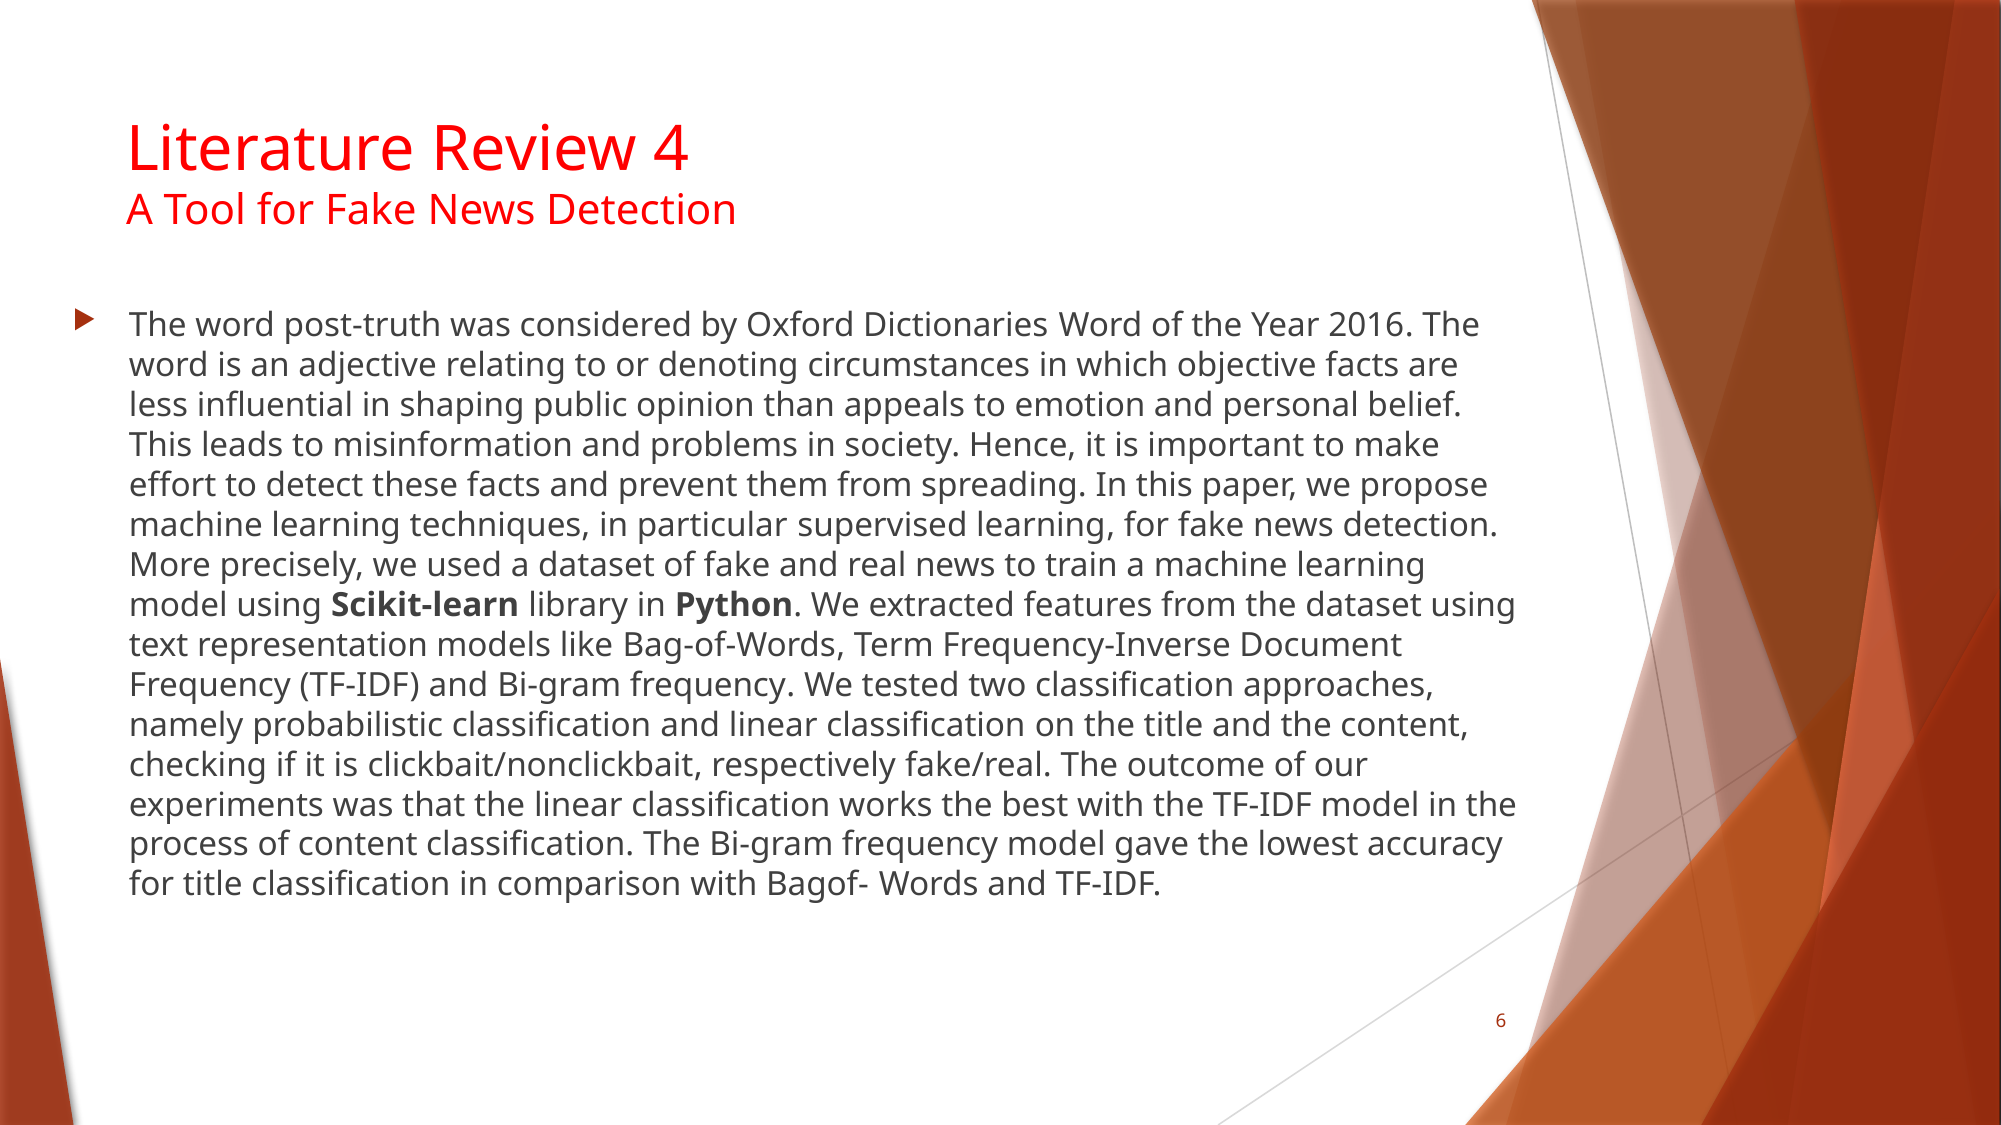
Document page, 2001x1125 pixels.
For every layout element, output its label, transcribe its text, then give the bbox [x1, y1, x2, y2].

slide_number 6 [1409, 991, 1522, 1051]
title Literature Review 4 A Tool for Fake News Detection [111, 99, 1522, 230]
list The word post-truth was considered by Oxford Dictionaries Word of the Year 2016. The word is an adjective relating to or denoting circumstances in which objective facts are less influential in shaping public opinion than appeals to emotion and personal belief. This leads to misinformation and problems in society. Hence, it is important to make effort to detect these facts and prevent them from spreading. In this paper, we propose machine learning techniques, in particular supervised learning, for fake news detection. More precisely, we used a dataset of fake and real news to train a machine learning model using Scikit-learn library in Python. We extracted features from the dataset using text representation models like Bag-of-Words, Term Frequency-Inverse Document Frequency (TF-IDF) and Bi-gram frequency. We tested two classification approaches, namely probabilistic classification and linear classification on the title and the content, checking if it is clickbait/nonclickbait, respectively fake/real. The outcome of our experiments was that the linear classification works the best with the TF-IDF model in the process of content classification. The Bi-gram frequency model gave the lowest accuracy for title classification in comparison with Bagof- Words and TF-IDF. [57, 230, 1535, 1125]
